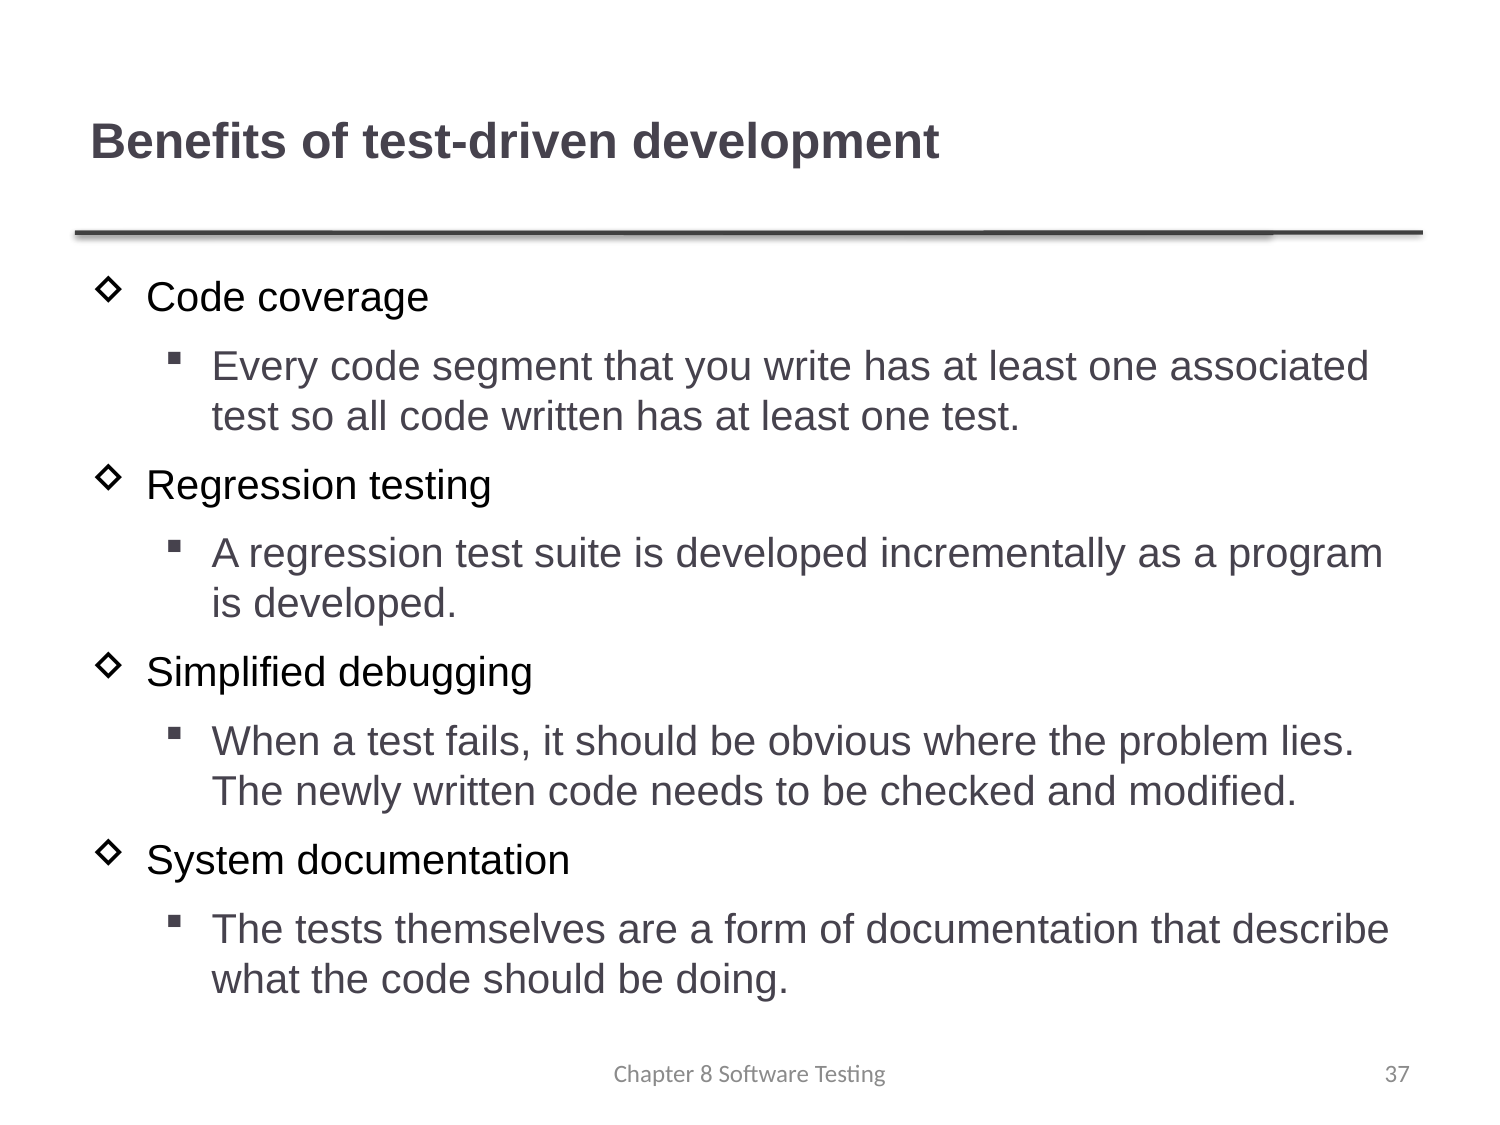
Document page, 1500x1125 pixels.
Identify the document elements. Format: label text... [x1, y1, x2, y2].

list Code coverage Every code segment that you write has at least one associated test so all code written has at least one test. Regression testing A regression test suite is developed incrementally as a program is developed. Simplified debugging When a test fails, it should be obvious where the problem lies. The newly written code needs to be checked and modified. System documentation The tests themselves are a form of documentation that describe what the code should be doing. [75, 262, 1425, 1005]
slide_number 37 [1074, 1042, 1425, 1103]
title Benefits of test-driven development [74, 44, 1272, 233]
footer Chapter 8 Software Testing [512, 1042, 988, 1103]
